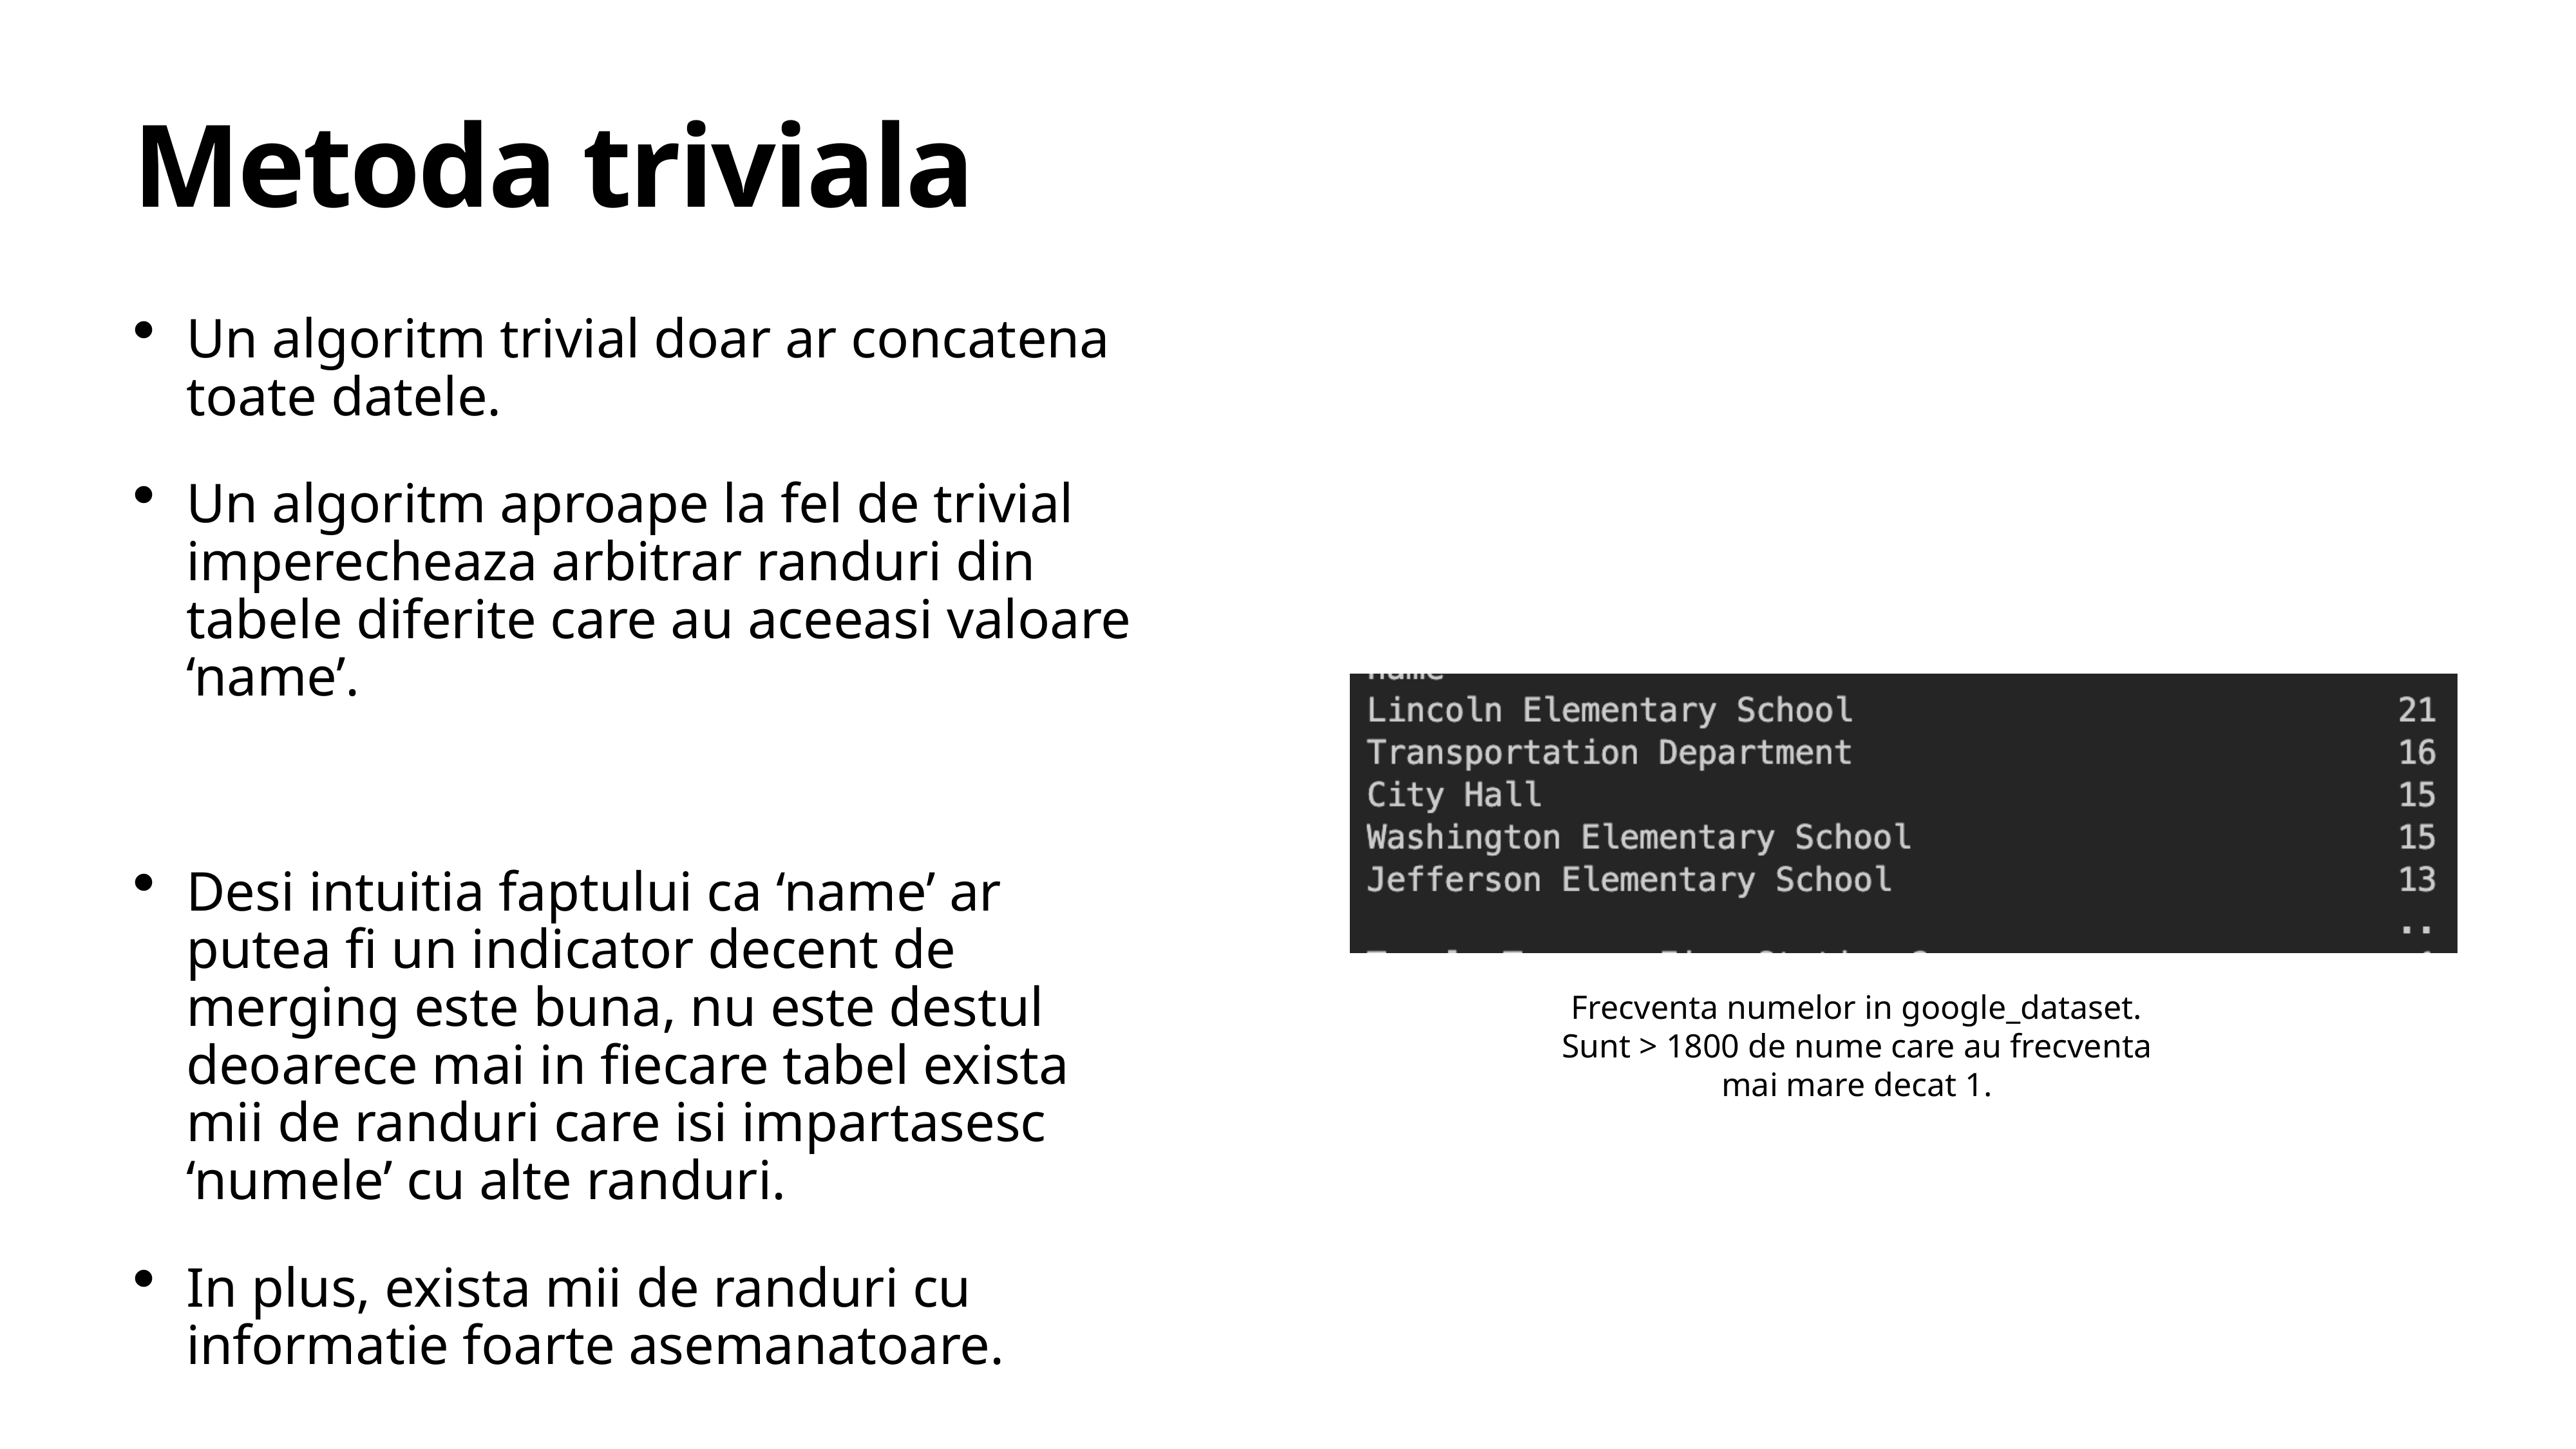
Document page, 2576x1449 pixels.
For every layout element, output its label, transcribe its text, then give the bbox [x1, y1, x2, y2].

list Un algoritm trivial doar ar concatena toate datele. Un algoritm aproape la fel de trivial imperecheaza arbitrar randuri din tabele diferite care au aceeasi valoare ‘name’. Desi intuitia faptului ca ‘name’ ar putea fi un indicator decent de merging este buna, nu este destul deoarece mai in fiecare tabel exista mii de randuri care isi impartasesc ‘numele’ cu alte randuri. In plus, exista mii de randuri cu informatie foarte asemanatoare. [127, 306, 1152, 1321]
text_box Frecventa numelor in google_dataset. Sunt > 1800 de nume care au frecventa mai mare decat 1. [1529, 981, 2185, 1108]
picture [1350, 674, 2458, 954]
title Metoda triviala [127, 113, 2449, 266]
